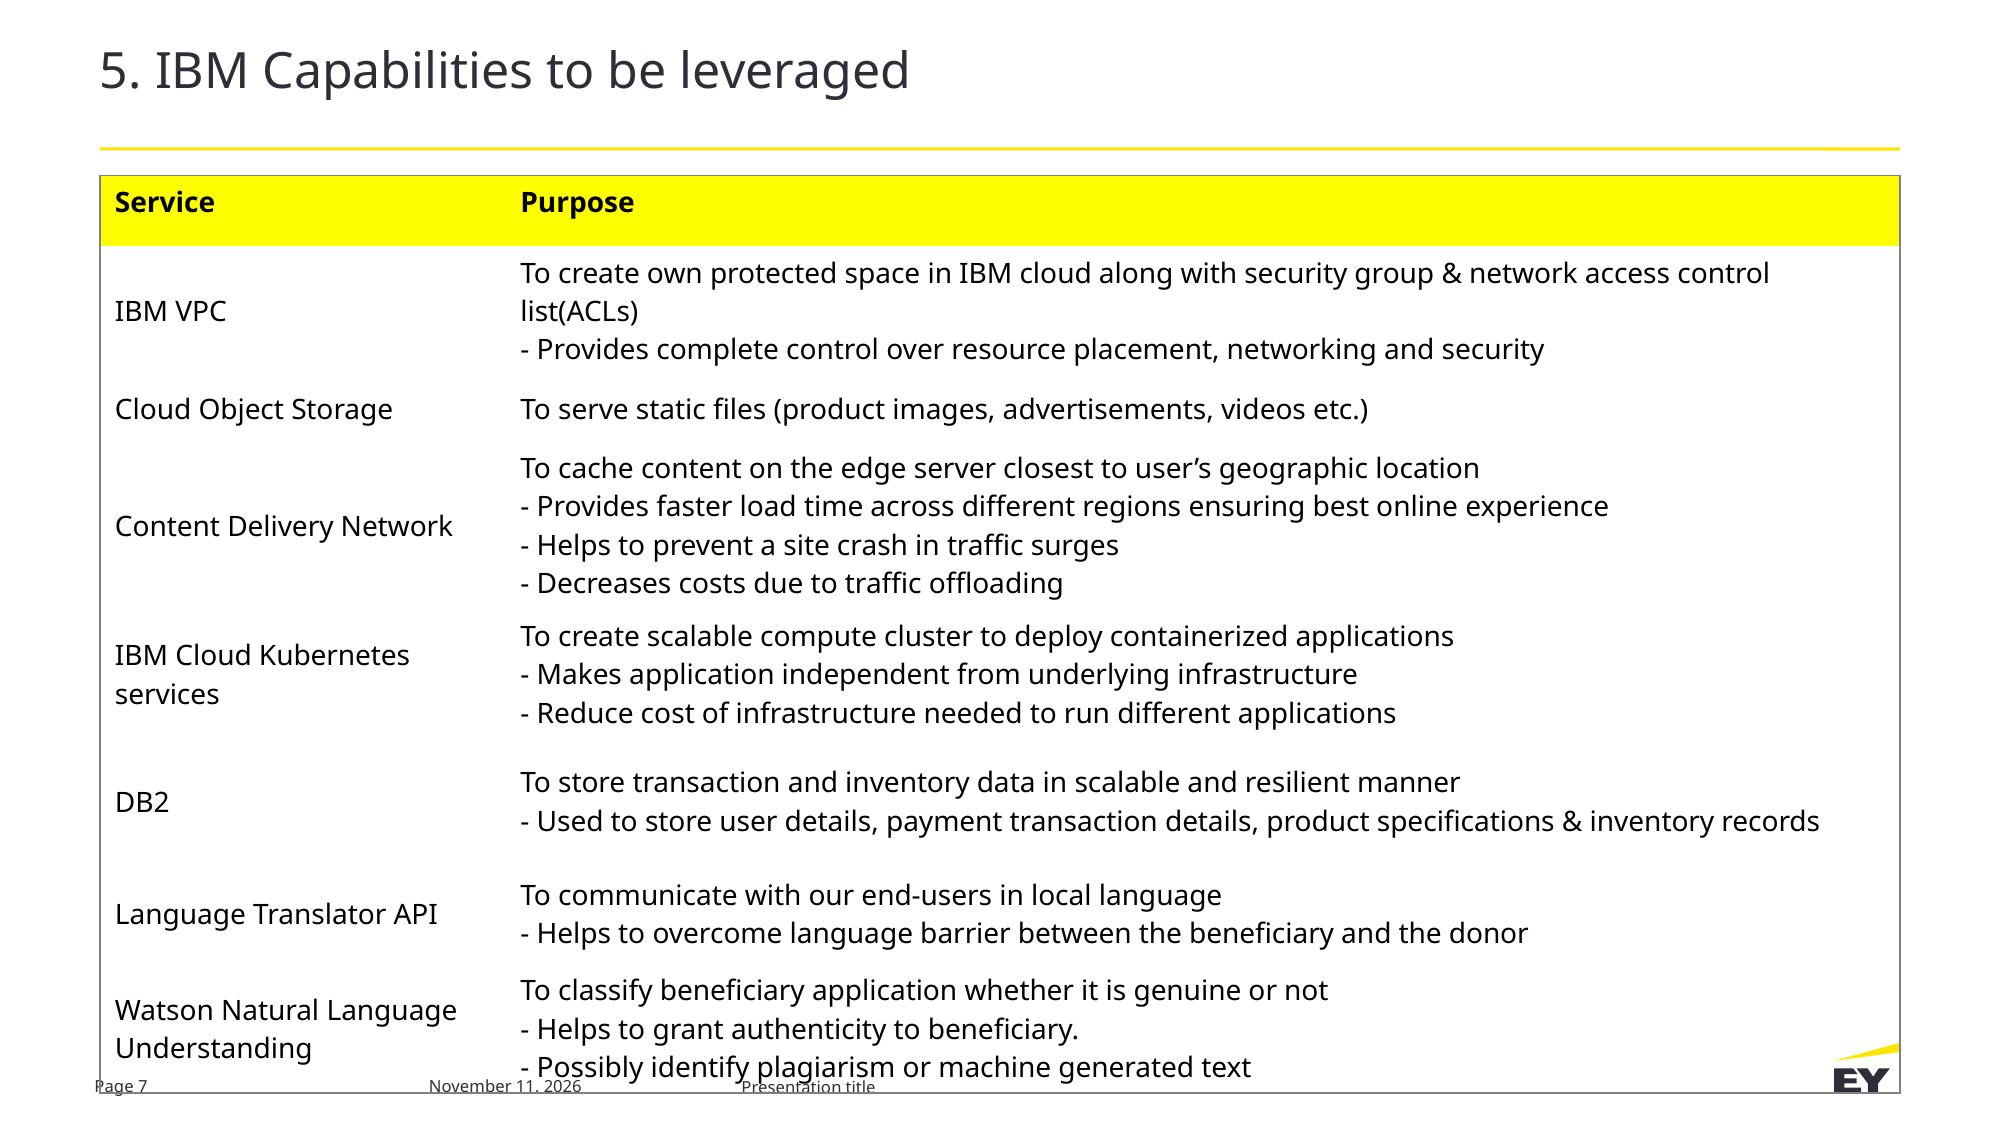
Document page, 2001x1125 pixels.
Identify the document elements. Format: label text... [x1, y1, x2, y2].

table_cell To create own protected space in IBM cloud along with security group & network access control list(ACLs) - Provides complete control over resource placement, networking and security [505, 246, 1899, 375]
table_cell To cache content on the edge server closest to user’s geographic location - Provides faster load time across different regions ensuring best online experience - Helps to prevent a site crash in traffic surges - Decreases costs due to traffic offloading [505, 441, 1899, 609]
table_cell DB2 [101, 739, 505, 863]
table_cell To store transaction and inventory data in scalable and resilient manner - Used to store user details, payment transaction details, product specifications & inventory records [505, 739, 1899, 863]
table_cell To communicate with our end-users in local language - Helps to overcome language barrier between the beneficiary and the donor [505, 863, 1899, 963]
title 5. IBM Capabilities to be leveraged [99, 48, 1900, 146]
table_cell Content Delivery Network [101, 441, 505, 609]
table_cell To create scalable compute cluster to deploy containerized applications - Makes application independent from underlying infrastructure - Reduce cost of infrastructure needed to run different applications [505, 609, 1899, 739]
table_cell Language Translator API [101, 863, 505, 963]
table_cell To classify beneficiary application whether it is genuine or not - Helps to grant authenticity to beneficiary. - Possibly identify plagiarism or machine generated text [505, 963, 1899, 1092]
table_cell IBM VPC [101, 246, 505, 375]
table_cell To serve static files (product images, advertisements, videos etc.) [505, 375, 1899, 441]
table_header Service [101, 176, 505, 246]
table_cell Watson Natural Language Understanding [101, 963, 505, 1092]
table_header Purpose [505, 176, 1899, 246]
table_cell Cloud Object Storage [101, 375, 505, 441]
table_cell IBM Cloud Kubernetes services [101, 609, 505, 739]
